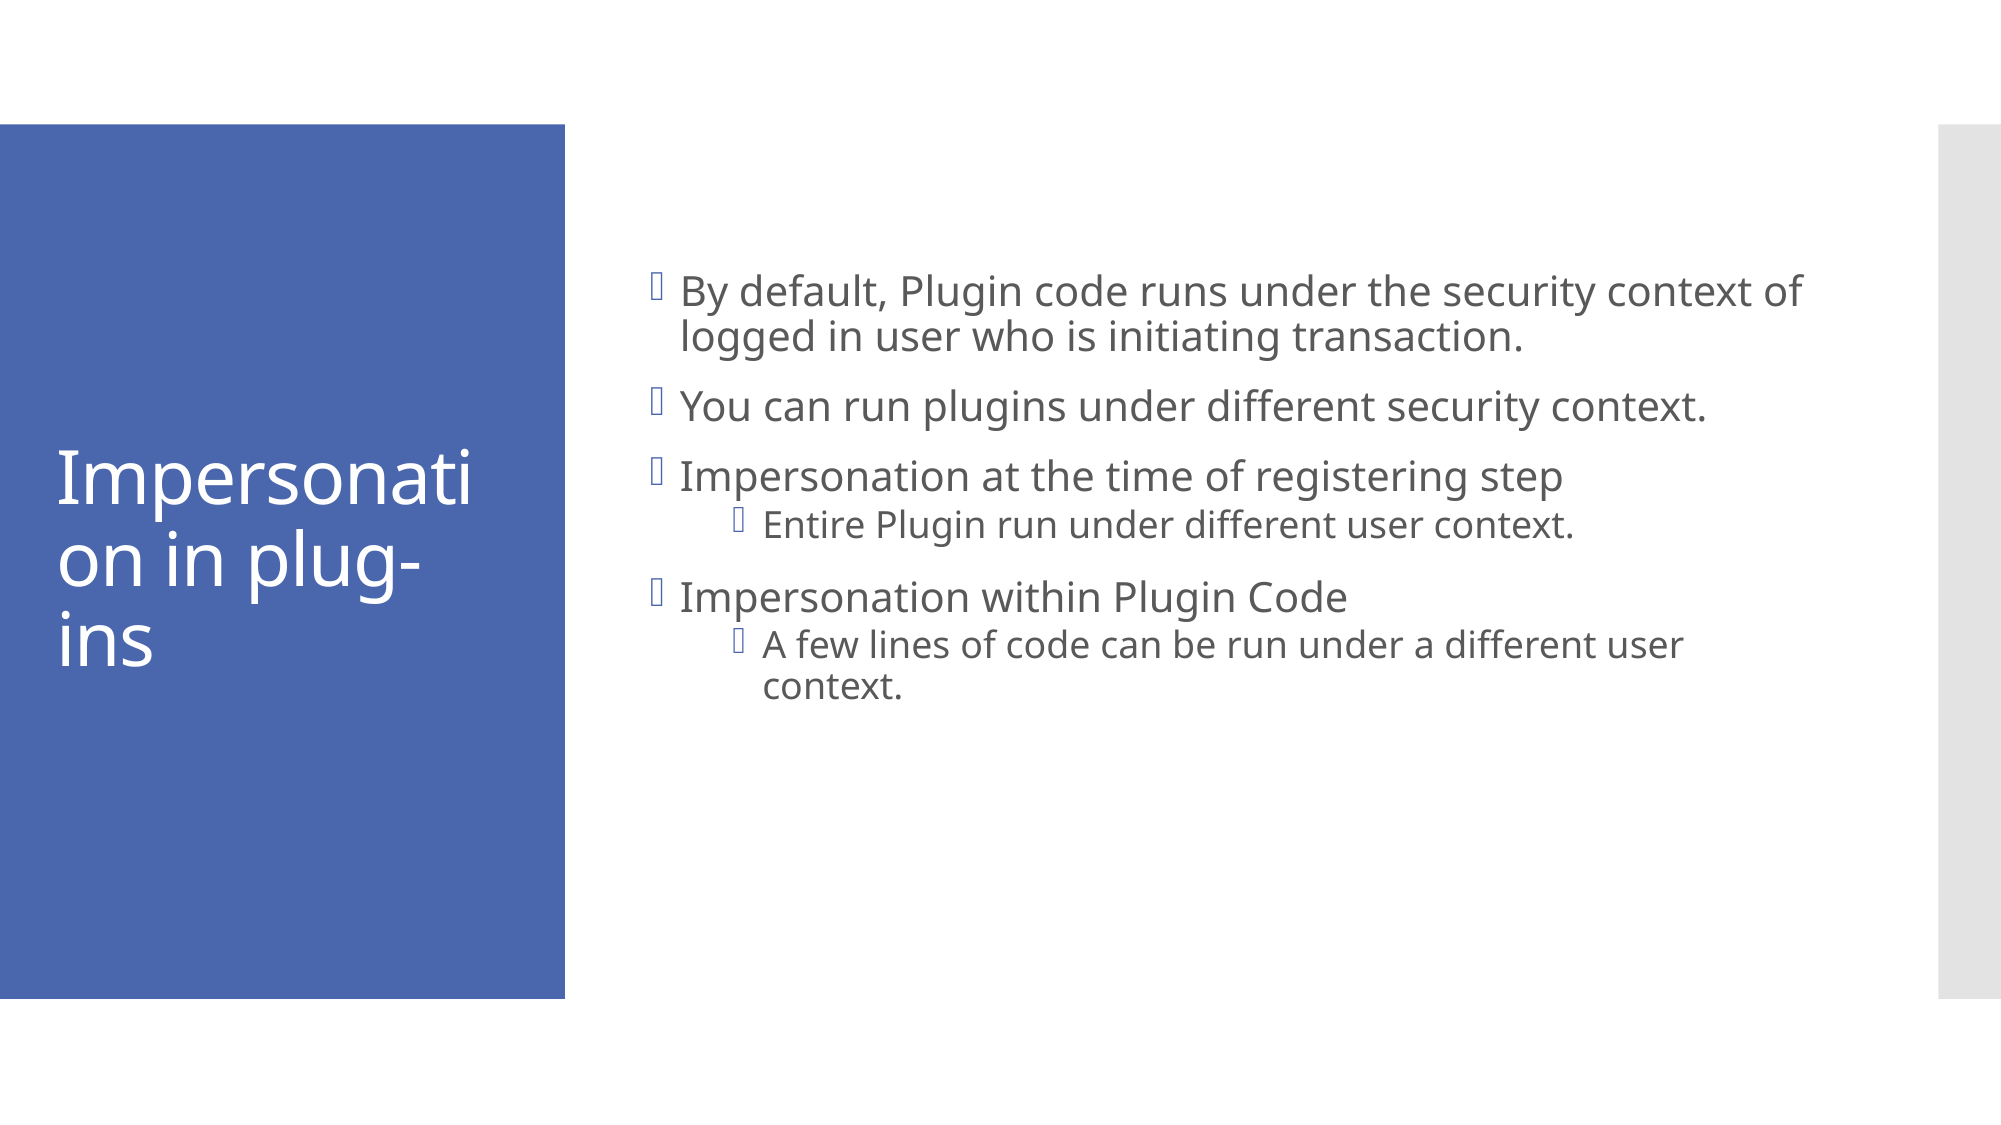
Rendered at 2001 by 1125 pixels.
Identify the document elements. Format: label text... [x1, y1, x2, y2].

list By default, Plugin code runs under the security context of logged in user who is initiating transaction. You can run plugins under different security context. Impersonation at the time of registering step Entire Plugin run under different user context. Impersonation within Plugin Code A few lines of code can be run under a different user context. [634, 141, 1835, 982]
title Impersonation in plug-ins [41, 184, 525, 940]
